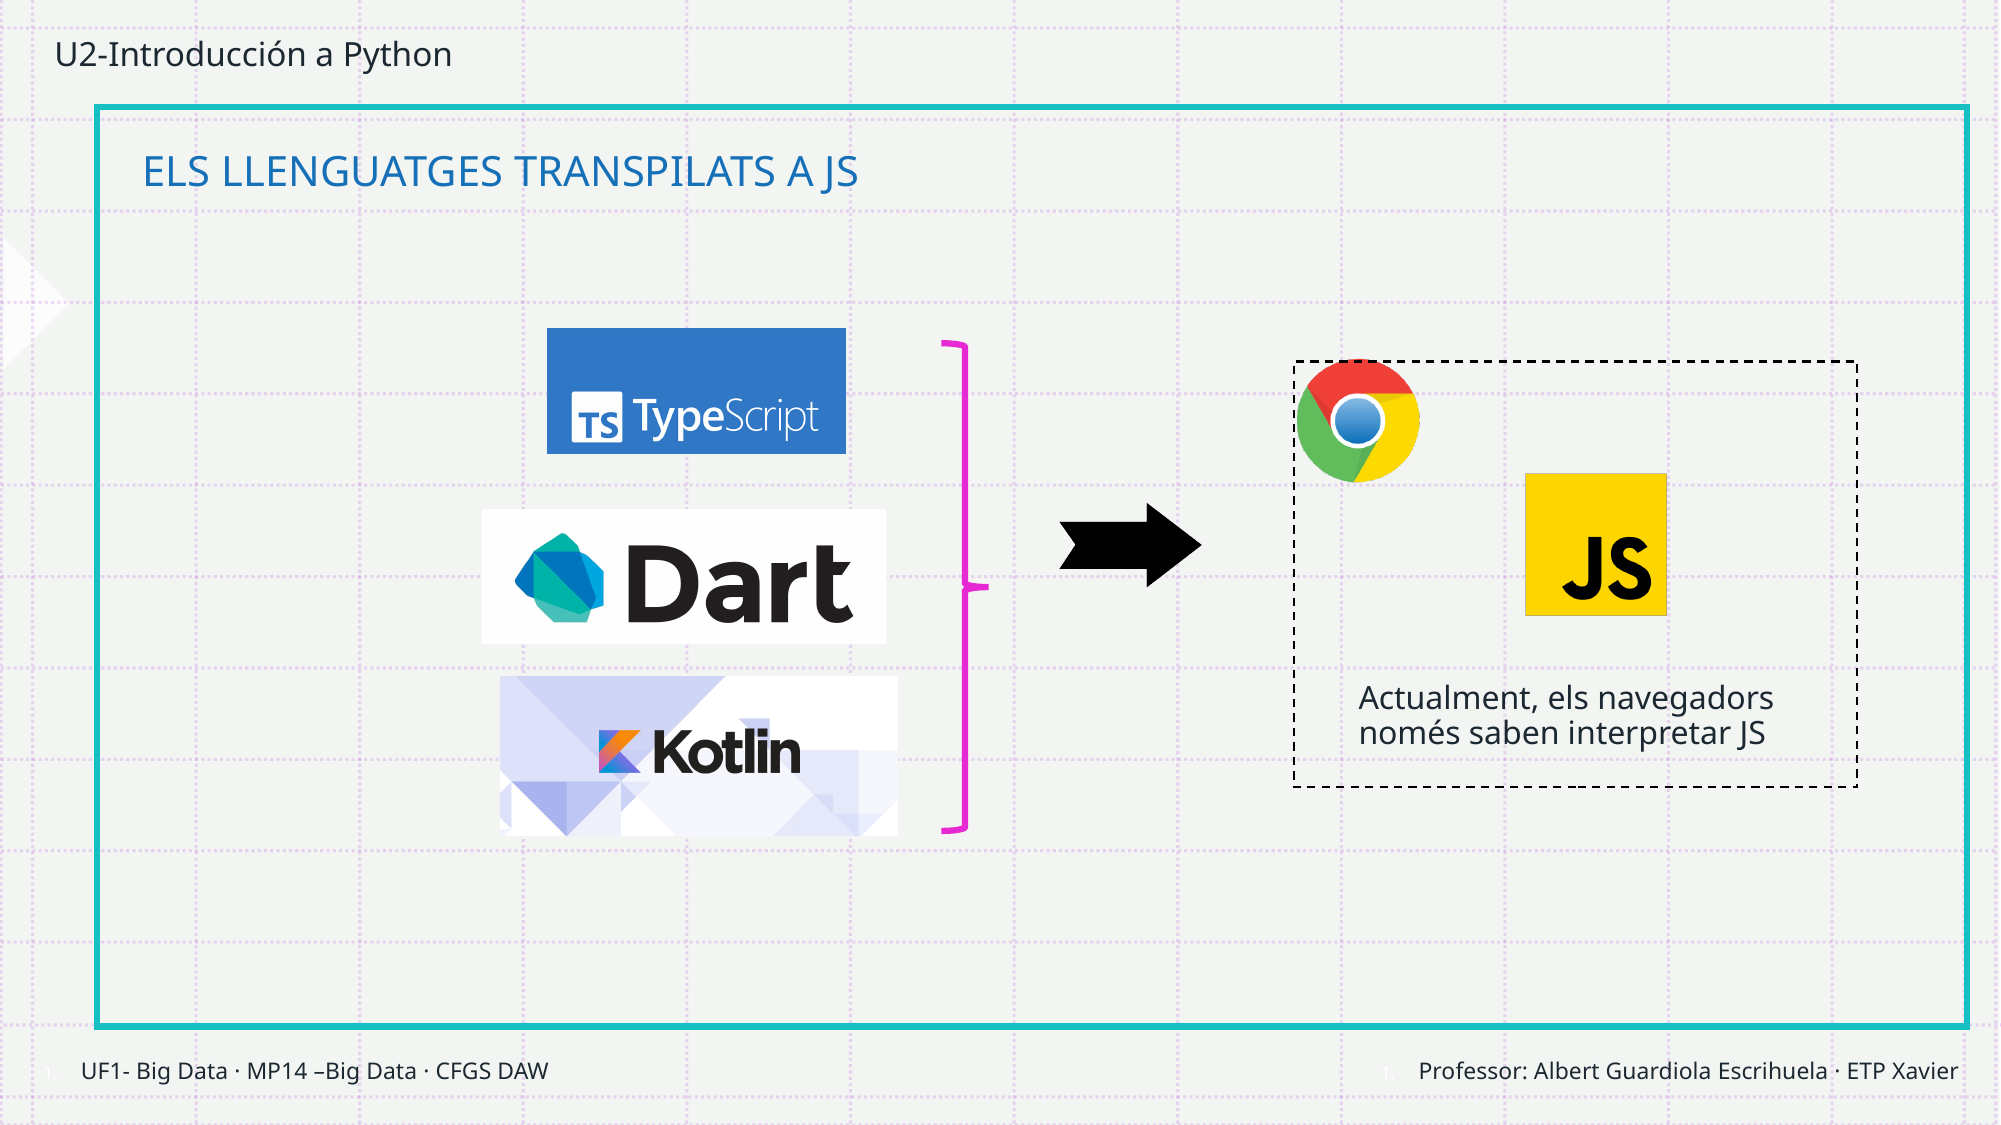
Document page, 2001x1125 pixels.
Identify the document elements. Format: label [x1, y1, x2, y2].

picture [481, 509, 887, 644]
picture [1247, 326, 1466, 514]
picture [1059, 474, 1202, 616]
picture [1502, 450, 1690, 639]
picture [500, 676, 898, 836]
text_box [0, 0, 2000, 1125]
picture [547, 328, 846, 454]
